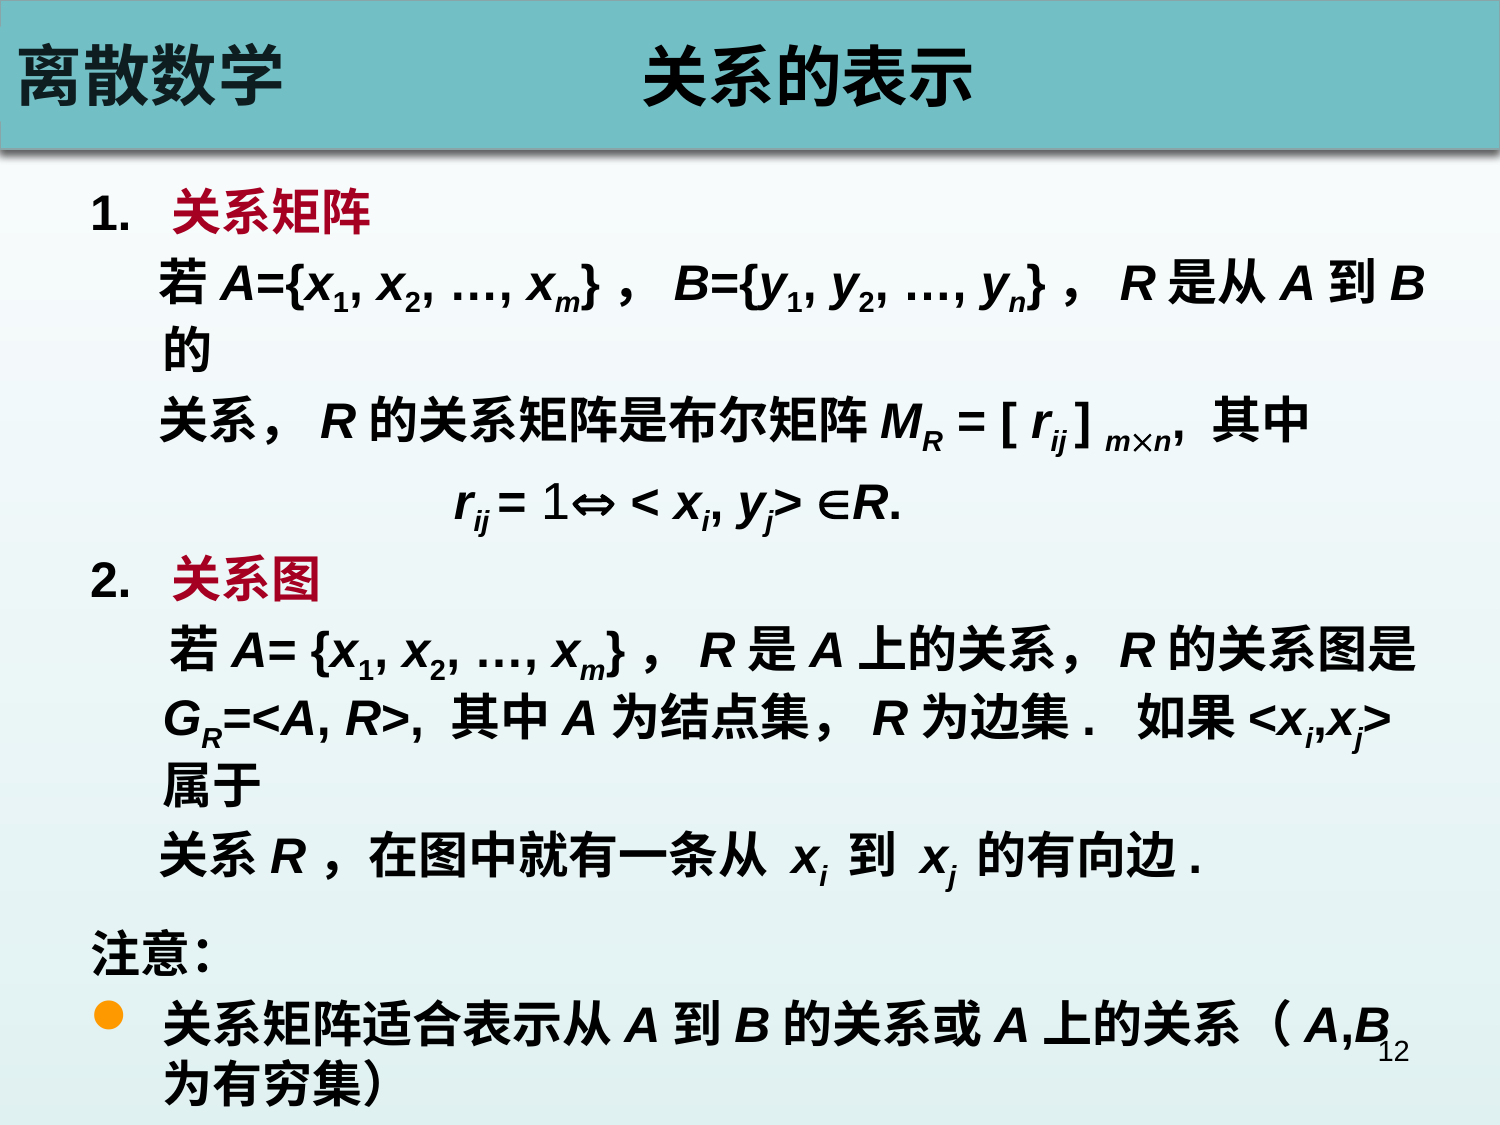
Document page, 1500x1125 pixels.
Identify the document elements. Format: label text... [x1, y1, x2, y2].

title 关系的表示 [306, 40, 1311, 109]
slide_number 12 [1074, 1024, 1425, 1103]
list 1. 关系矩阵 若A={x1, x2, …, xm}，B={y1, y2, …, yn}，R是从A到B的 关系，R的关系矩阵是布尔矩阵MR = [ rij ] mn, 其中 rij = 1 < xi, yj> R. 2. 关系图 若A= {x1, x2, …, xm}，R是A上的关系，R的关系图是GR=<A, R>, 其中A为结点集，R为边集. 如果<xi,xj>属于 关系R，在图中就有一条从 xi 到 xj 的有向边. 注意： 关系矩阵适合表示从A到B的关系或A上的关系（A,B为有穷集） 关系图适合表示有穷集A上的关系 [75, 172, 1447, 1059]
